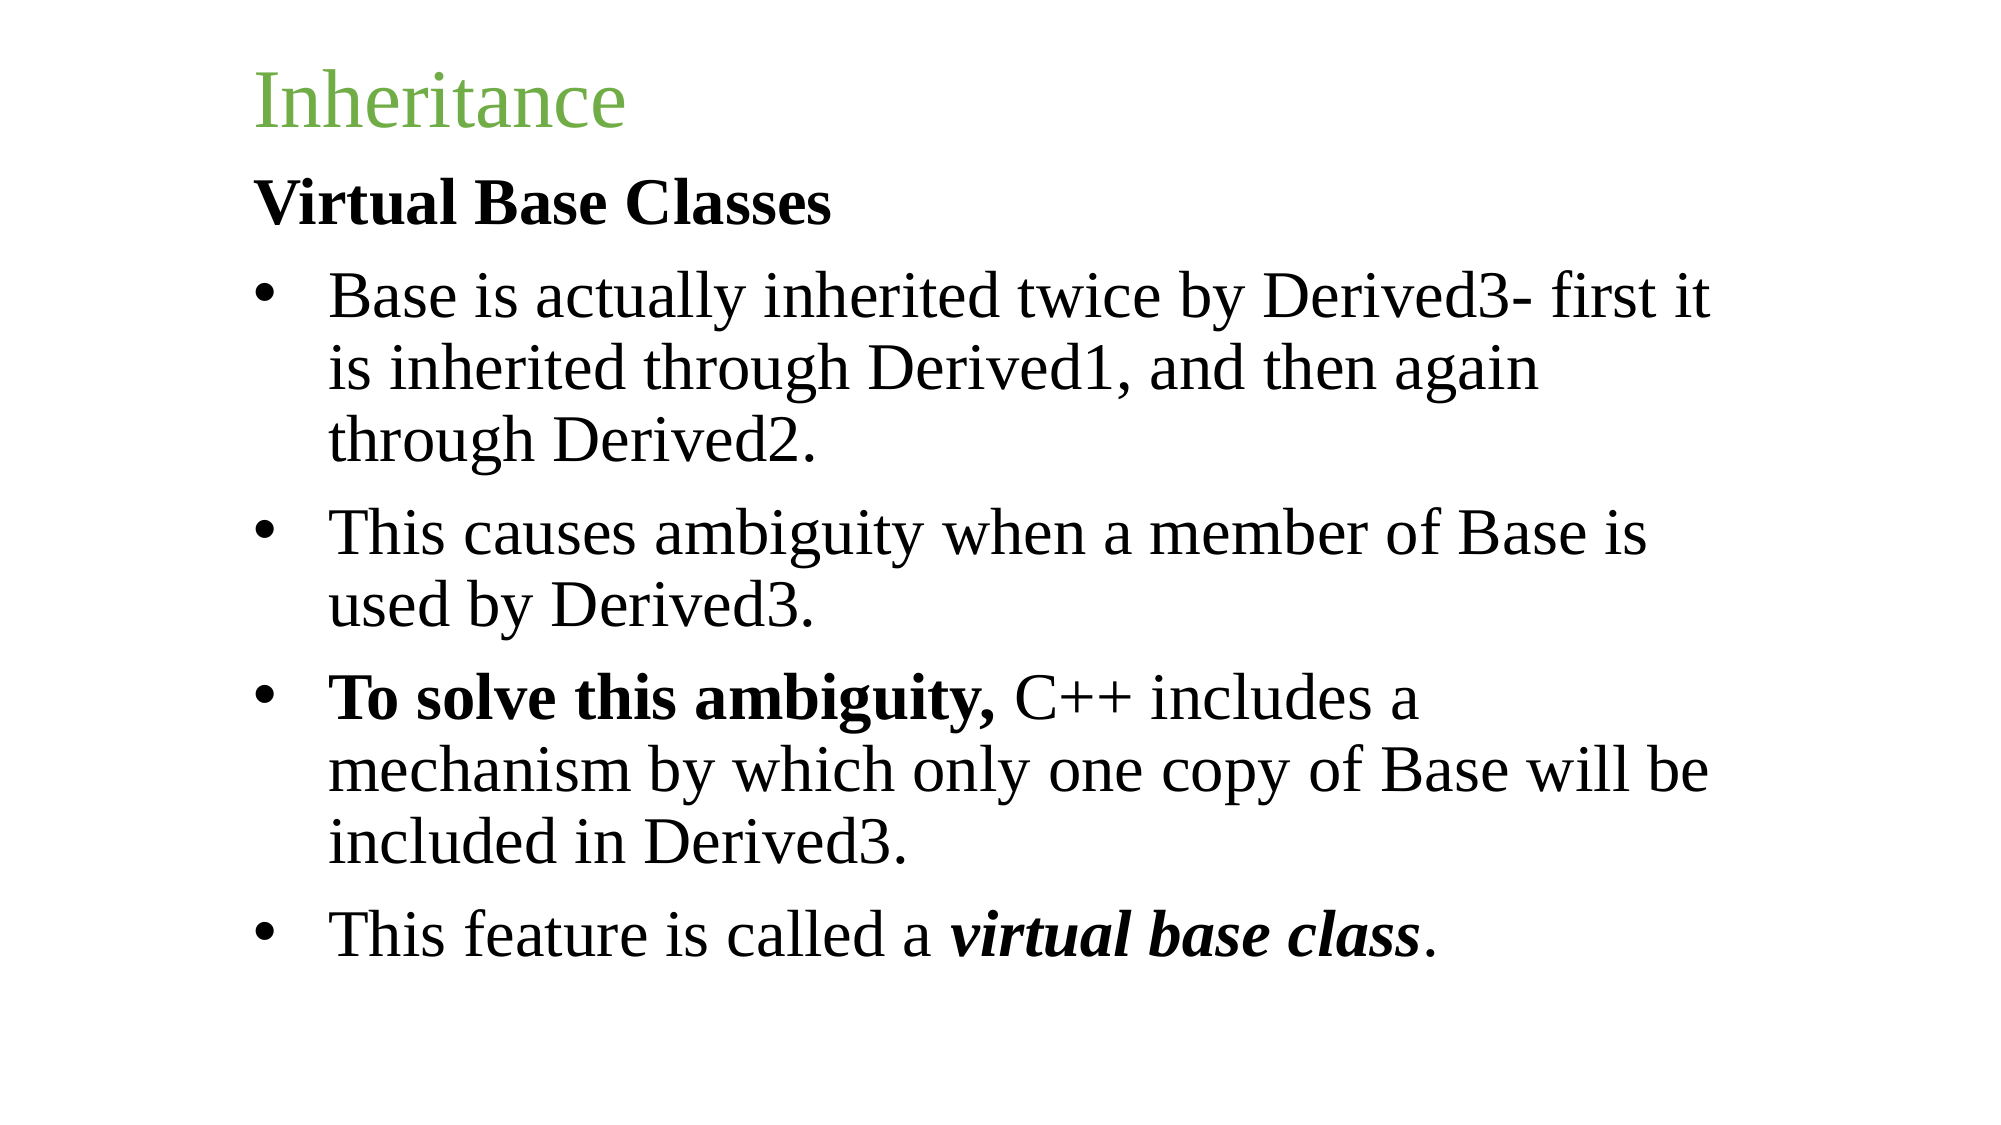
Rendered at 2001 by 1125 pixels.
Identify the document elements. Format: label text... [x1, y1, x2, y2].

subtitle Inheritance Virtual Base Classes Base is actually inherited twice by Derived3- first it is inherited through Derived1, and then again through Derived2. This causes ambiguity when a member of Base is used by Derived3. To solve this ambiguity, C++ includes a mechanism by which only one copy of Base will be included in Derived3. This feature is called a virtual base class. [238, 48, 1739, 1091]
